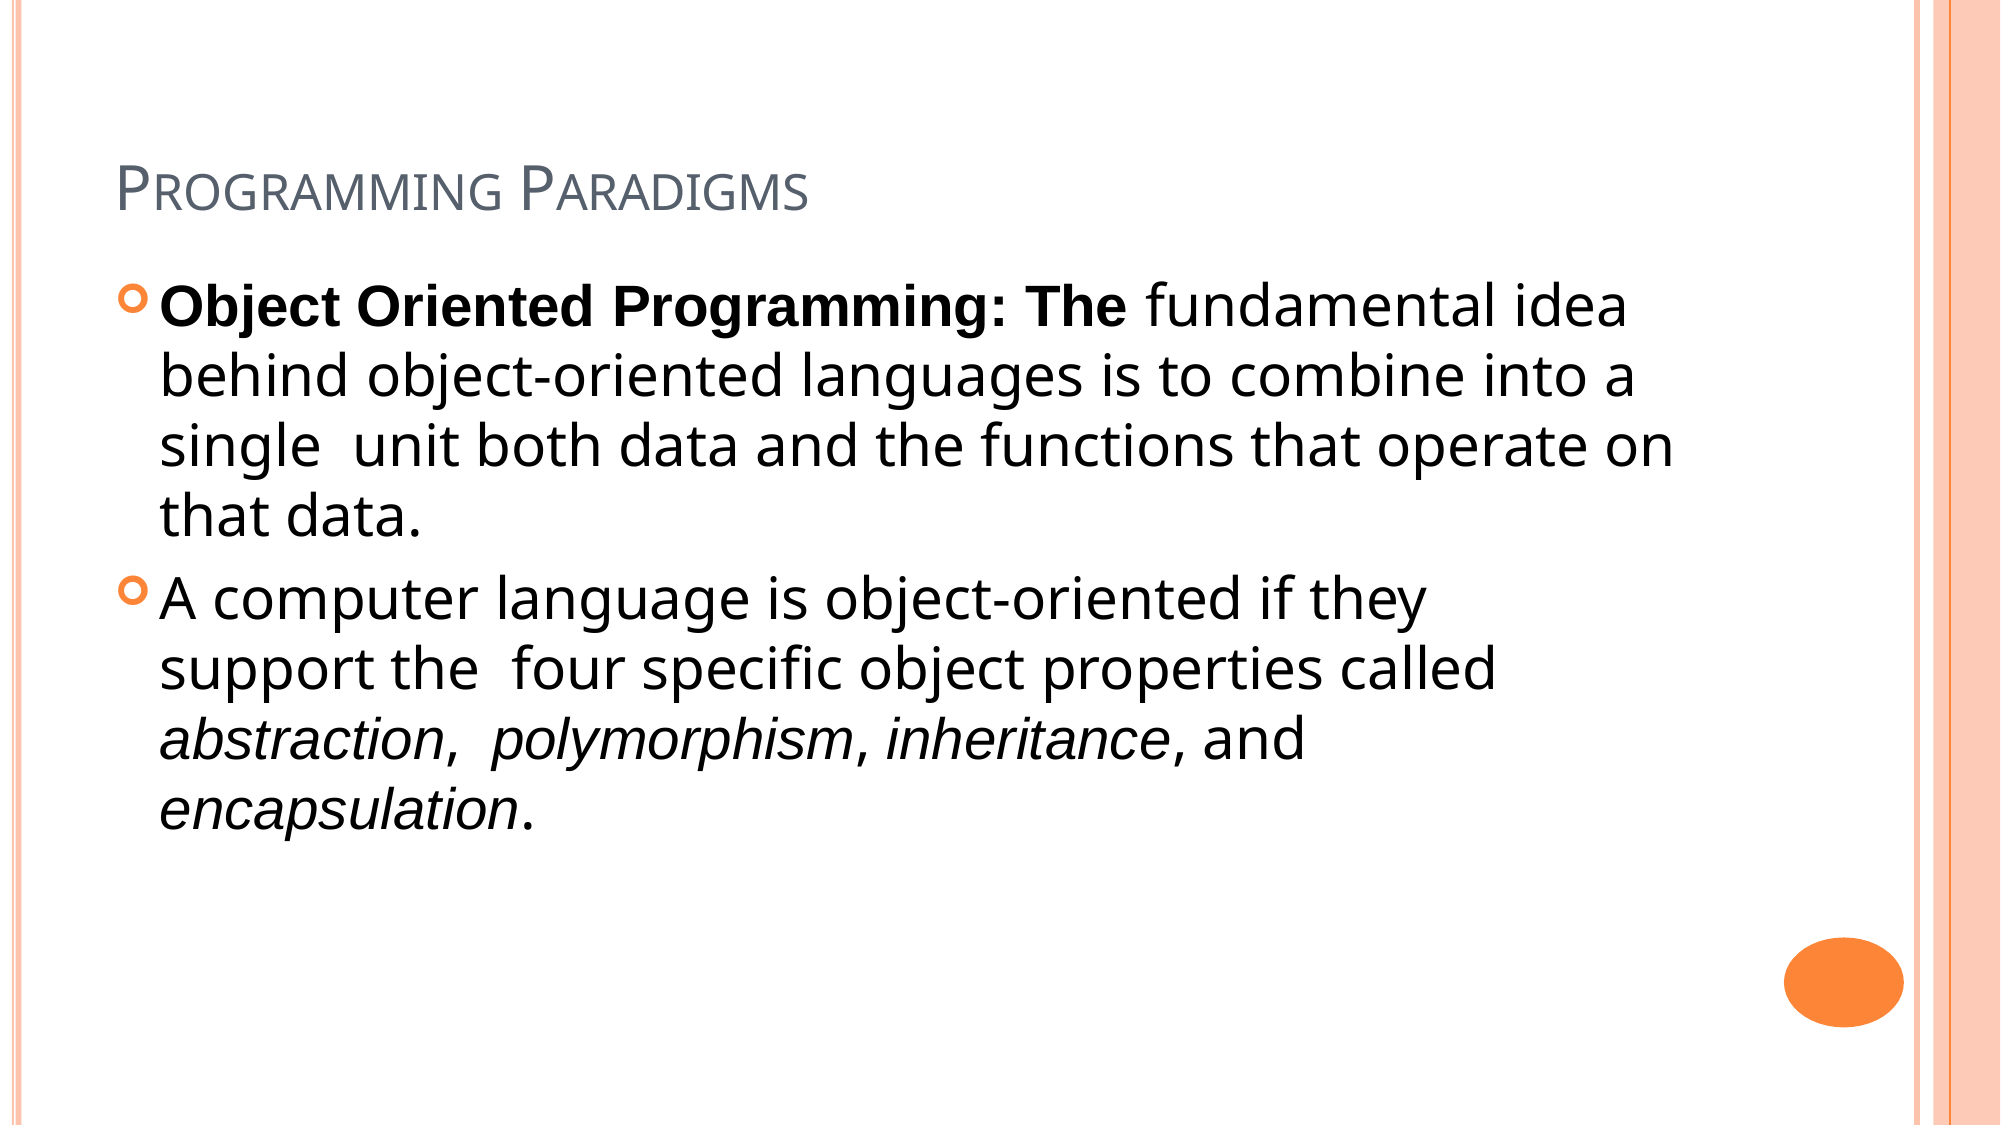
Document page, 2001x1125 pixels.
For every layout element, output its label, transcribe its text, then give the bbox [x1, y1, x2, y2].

text_box Object Oriented Programming: The fundamental idea behind object-oriented languages is to combine into a single unit both data and the functions that operate on that data. A computer language is object-oriented if they support the four specific object properties called abstraction, polymorphism, inheritance, and encapsulation. [112, 266, 1715, 841]
title PROGRAMMING PARADIGMS [112, 146, 835, 266]
